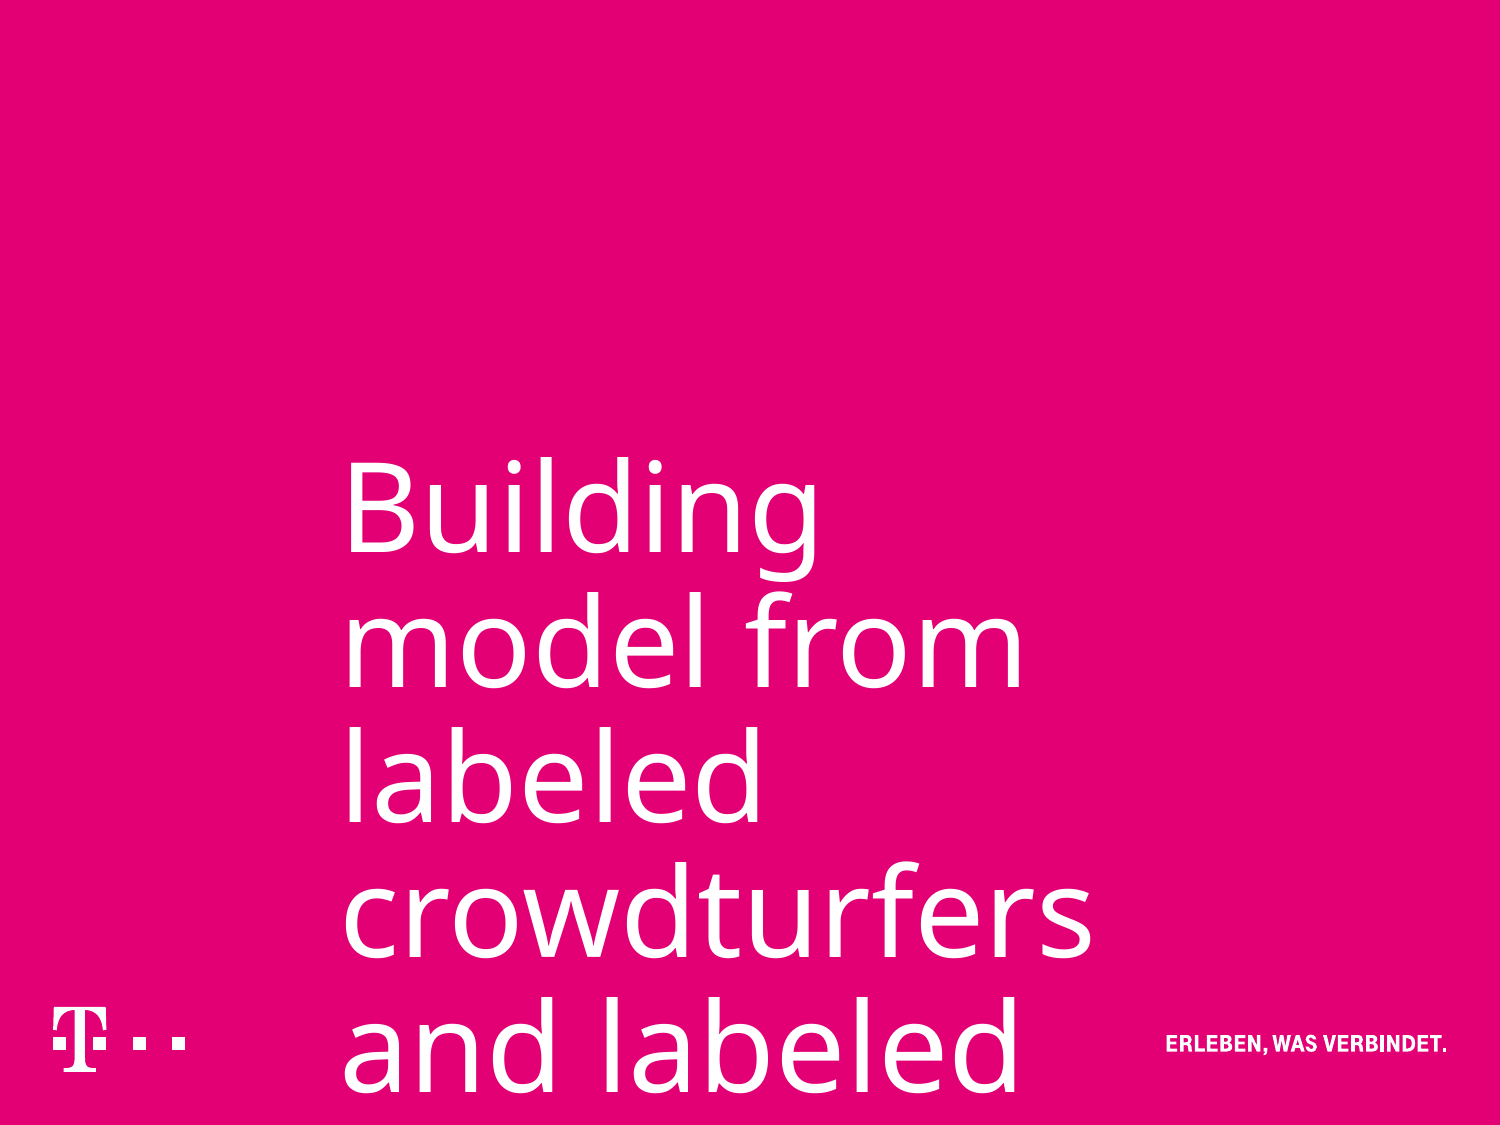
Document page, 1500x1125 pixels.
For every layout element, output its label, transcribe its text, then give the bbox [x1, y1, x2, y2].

title Building model from labeled crowdturfers and labeled good actors, and automatic bots [339, 444, 1214, 994]
